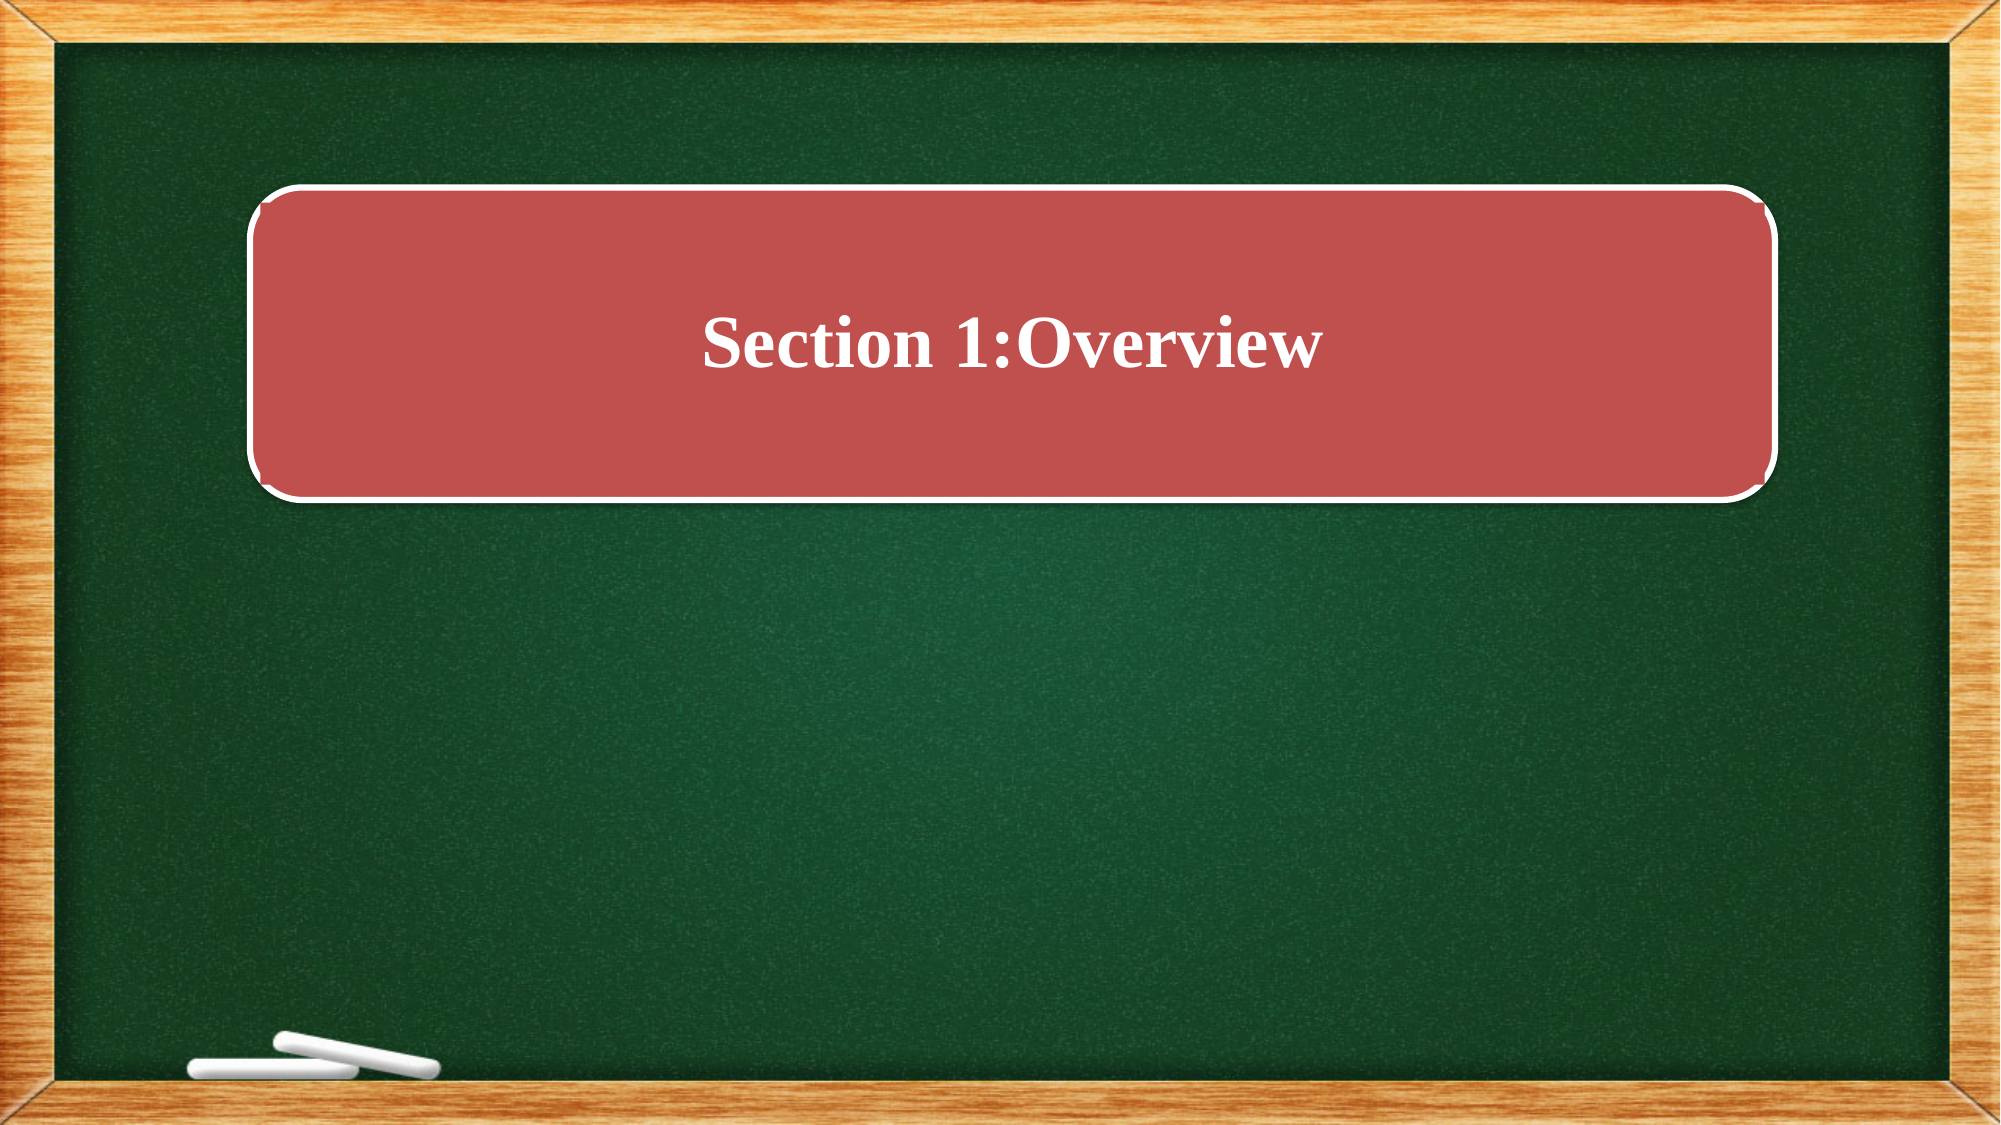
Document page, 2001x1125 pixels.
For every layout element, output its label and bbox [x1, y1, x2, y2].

picture [0, 0, 2001, 1125]
text_box [249, 187, 1776, 501]
